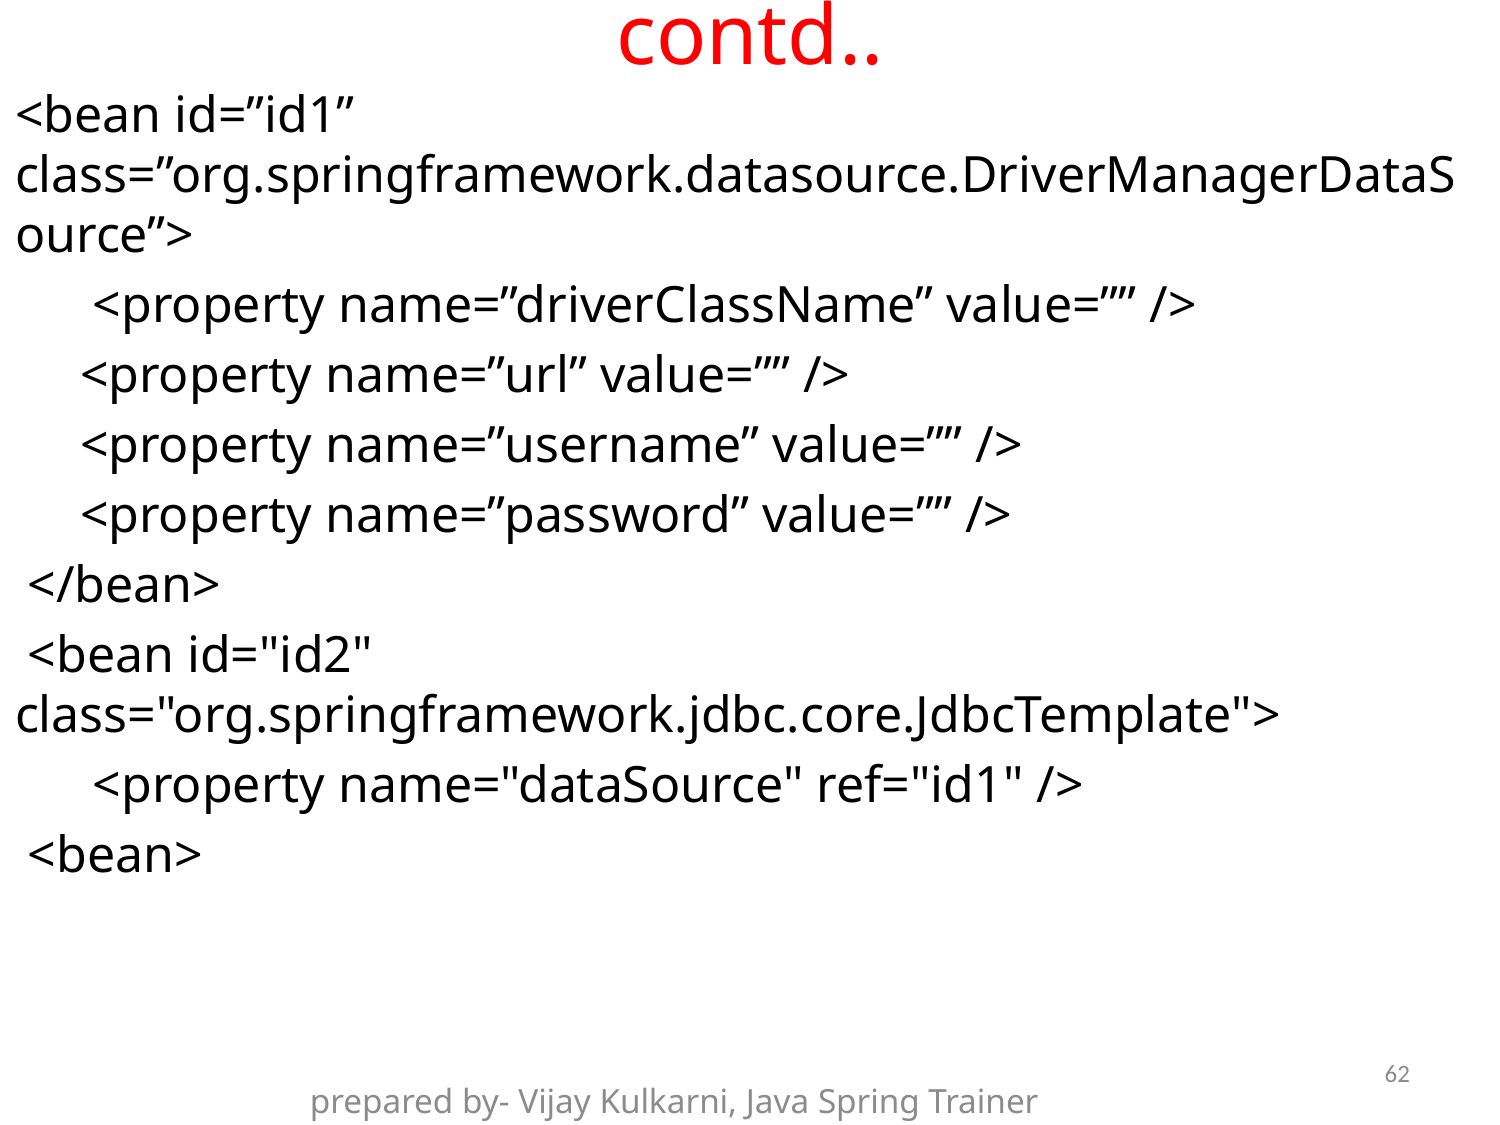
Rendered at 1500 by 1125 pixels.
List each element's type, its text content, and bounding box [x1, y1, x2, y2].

title contd.. [0, 0, 1500, 63]
list <bean id=”id1” class=”org.springframework.datasource.DriverManagerDataSource”> <property name=”driverClassName” value=”” /> <property name=”url” value=”” /> <property name=”username” value=”” /> <property name=”password” value=”” /> </bean> <bean id="id2" class="org.springframework.jdbc.core.JdbcTemplate"> <property name="dataSource" ref="id1" /> <bean> [0, 74, 1500, 818]
text_box prepared by- Vijay Kulkarni, Java Spring Trainer [224, 1074, 1125, 1125]
slide_number 62 [1074, 1042, 1425, 1103]
